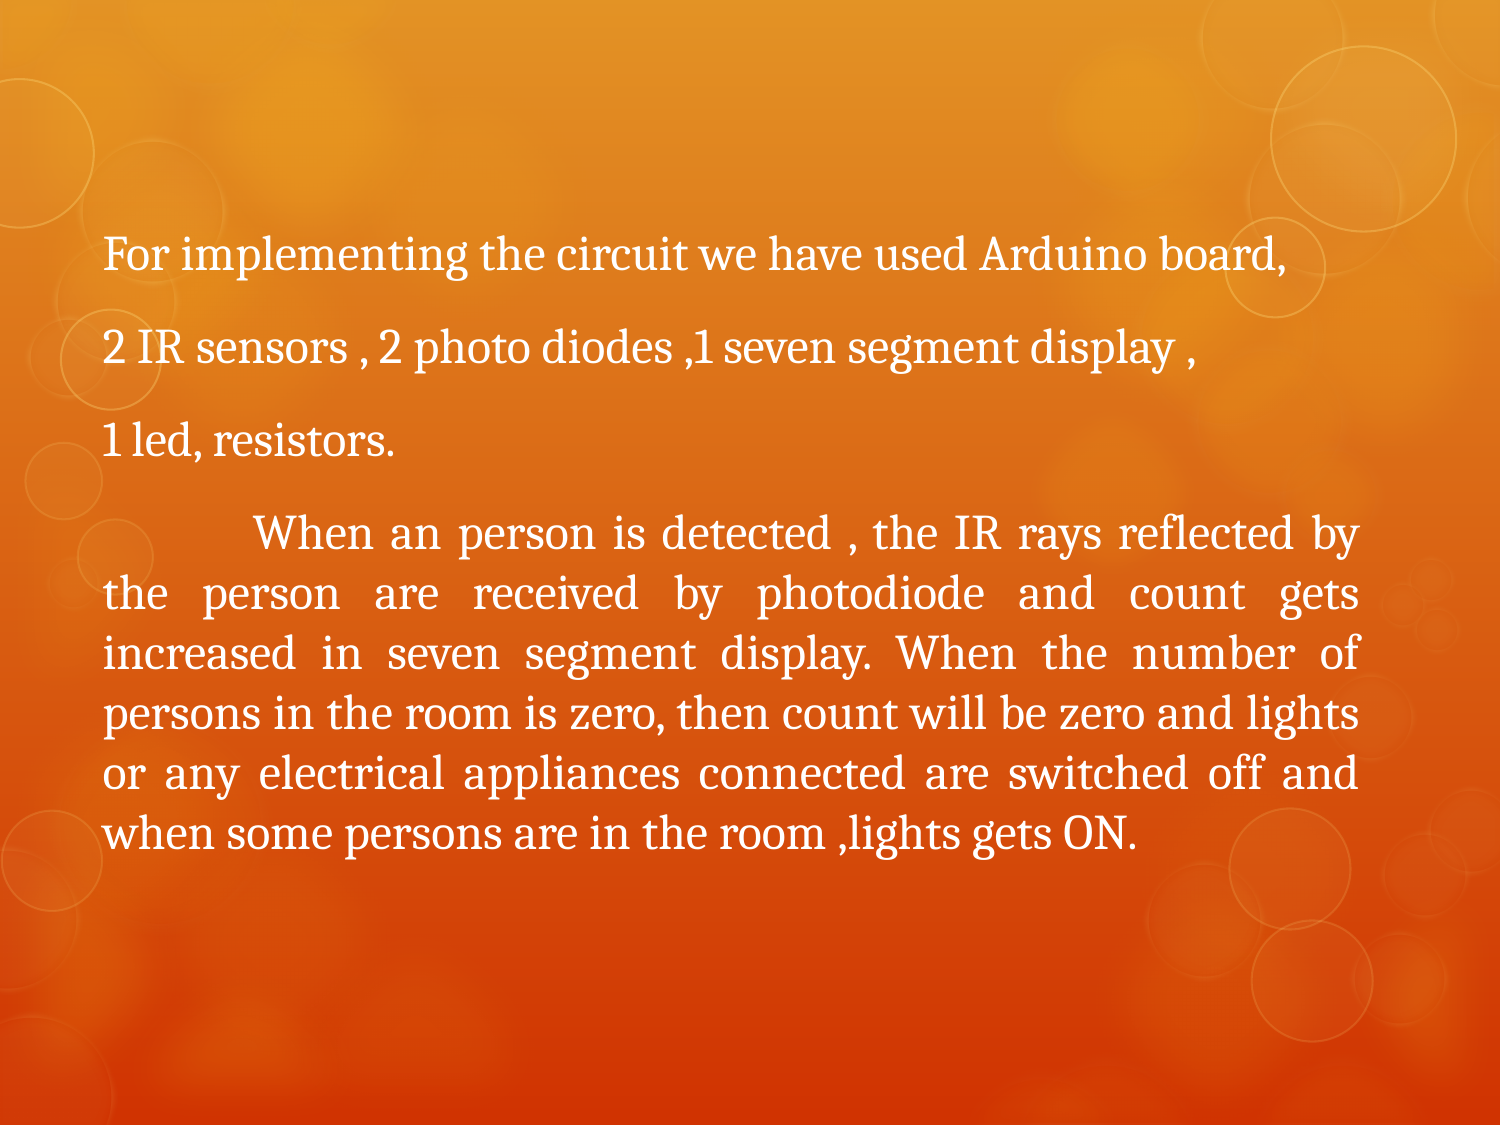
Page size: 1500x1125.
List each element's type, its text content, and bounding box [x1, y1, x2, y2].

subtitle For implementing the circuit we have used Arduino board, 2 IR sensors , 2 photo diodes ,1 seven segment display , 1 led, resistors. When an person is detected , the IR rays reflected by the person are received by photodiode and count gets increased in seven segment display. When the number of persons in the room is zero, then count will be zero and lights or any electrical appliances connected are switched off and when some persons are in the room ,lights gets ON. [87, 212, 1375, 1063]
